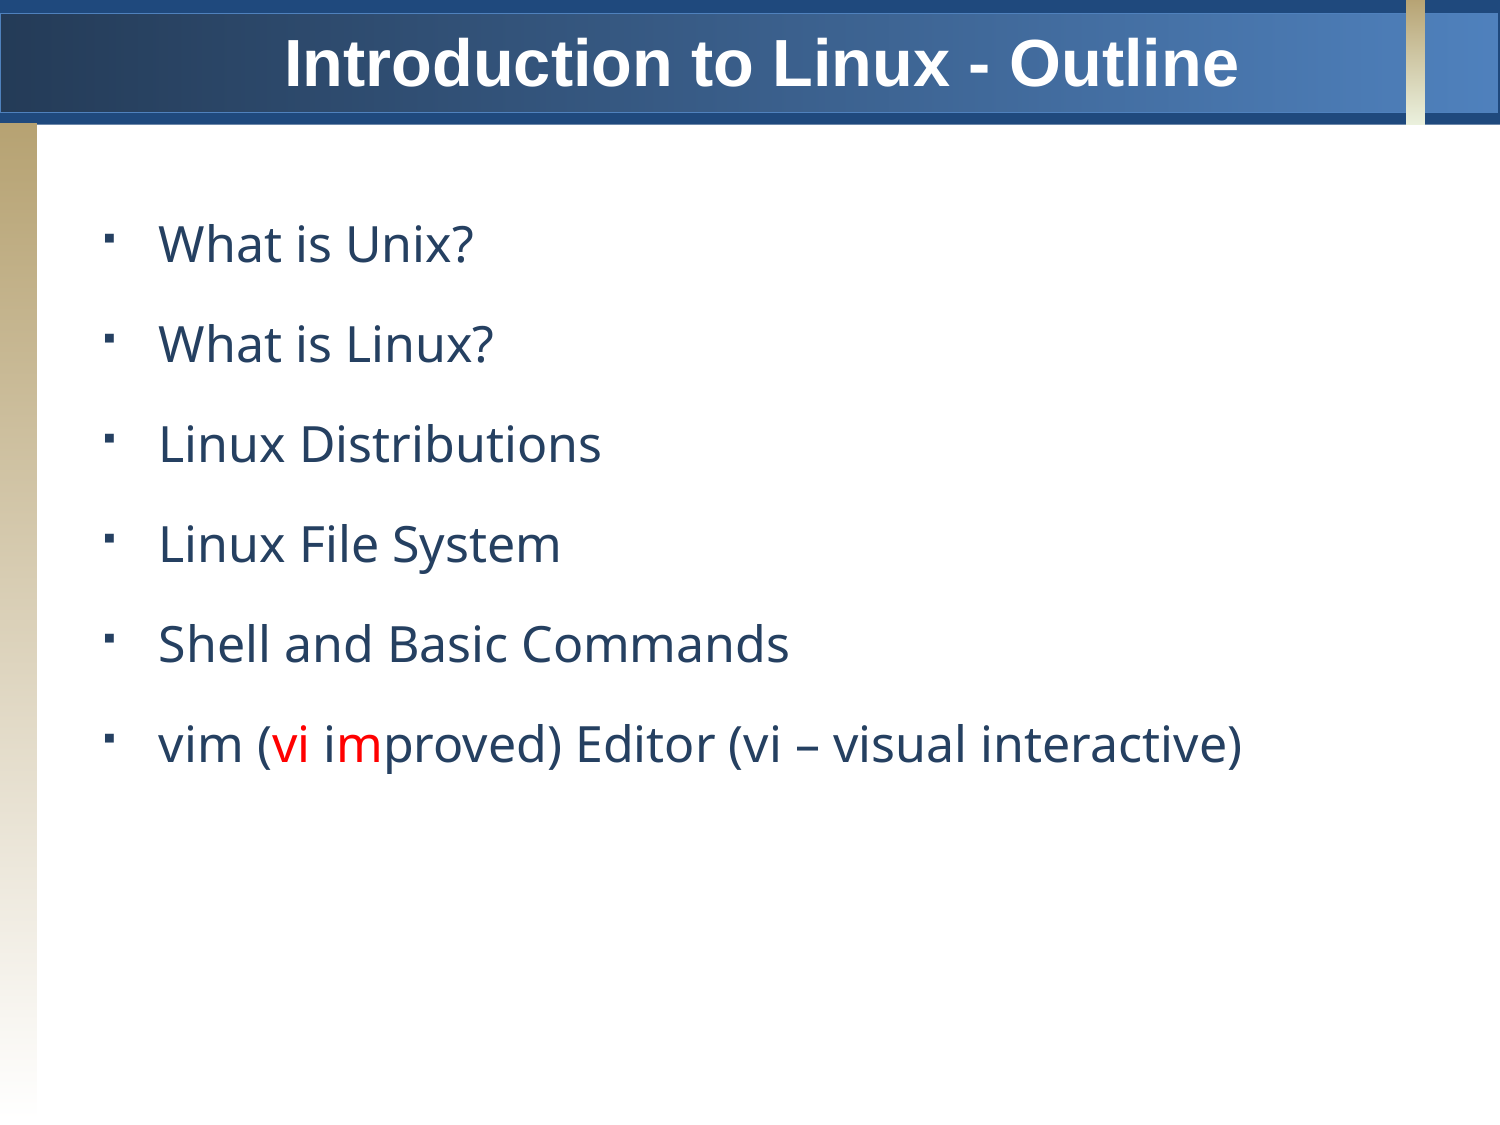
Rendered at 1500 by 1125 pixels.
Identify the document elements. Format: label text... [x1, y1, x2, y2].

title Introduction to Linux - Outline [200, 12, 1325, 100]
list What is Unix? What is Linux? Linux Distributions Linux File System Shell and Basic Commands vim (vi improved) Editor (vi – visual interactive) [87, 174, 1438, 1000]
